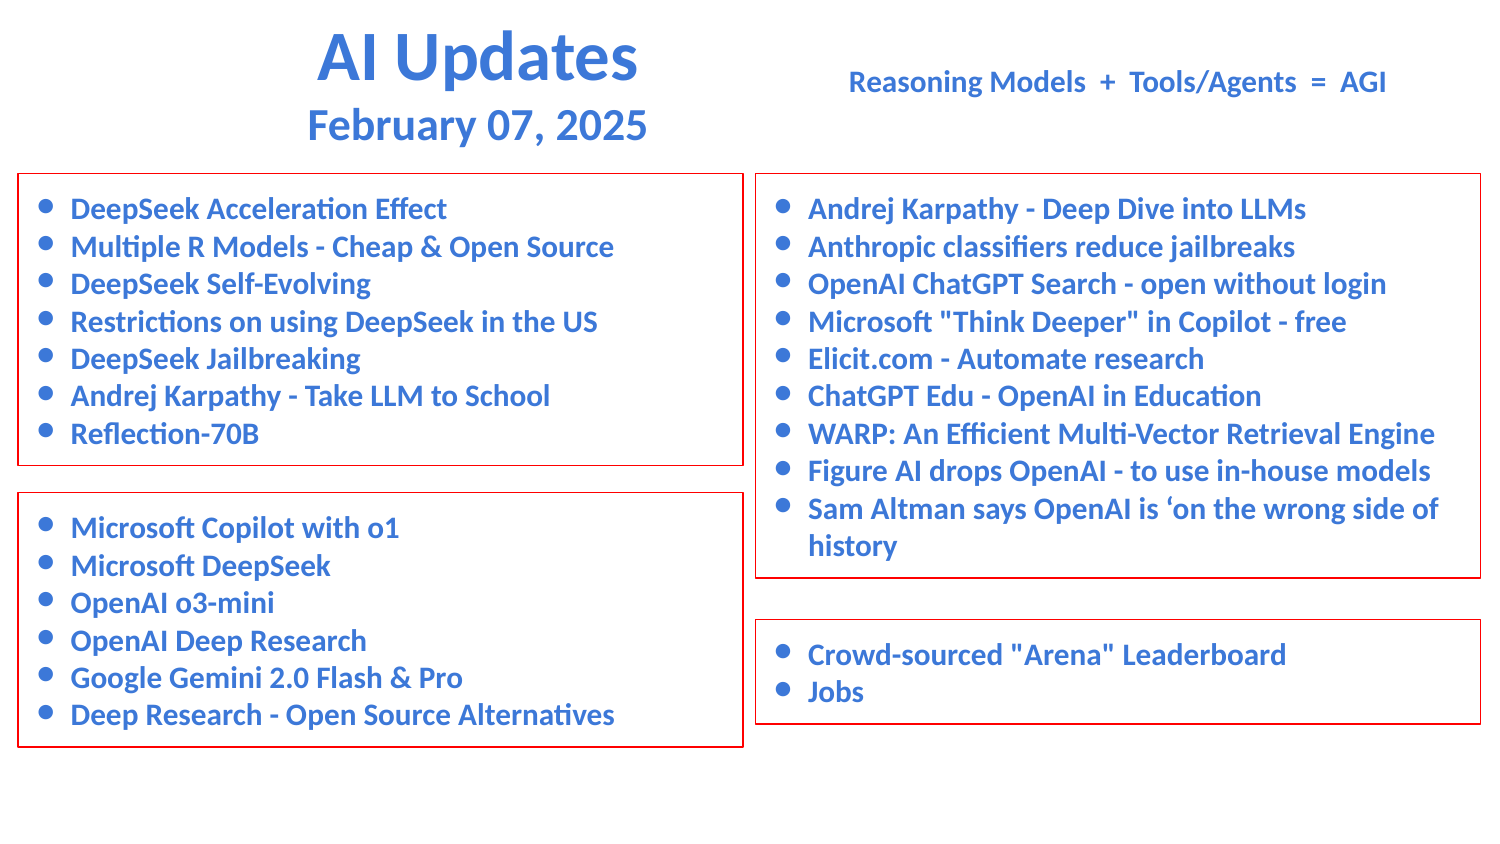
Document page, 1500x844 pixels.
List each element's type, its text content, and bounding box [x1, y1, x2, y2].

text_box DeepSeek Acceleration Effect Multiple R Models - Cheap & Open Source DeepSeek Self-Evolving Restrictions on using DeepSeek in the US DeepSeek Jailbreaking Andrej Karpathy - Take LLM to School Reflection-70B [18, 173, 744, 466]
text_box Crowd-sourced "Arena" Leaderboard Jobs [755, 619, 1481, 725]
text_box Microsoft Copilot with o1 Microsoft DeepSeek OpenAI o3-mini OpenAI Deep Research Google Gemini 2.0 Flash & Pro Deep Research - Open Source Alternatives [18, 492, 744, 748]
text_box AI Updates February 07, 2025 [250, 7, 706, 151]
text_box Andrej Karpathy - Deep Dive into LLMs Anthropic classifiers reduce jailbreaks OpenAI ChatGPT Search - open without login Microsoft "Think Deeper" in Copilot - free Elicit.com - Automate research ChatGPT Edu - OpenAI in Education WARP: An Efficient Multi-Vector Retrieval Engine Figure AI drops OpenAI - to use in-house models Sam Altman says OpenAI is ‘on the wrong side of history [755, 173, 1481, 578]
text_box Reasoning Models + Tools/Agents = AGI [821, 46, 1416, 114]
